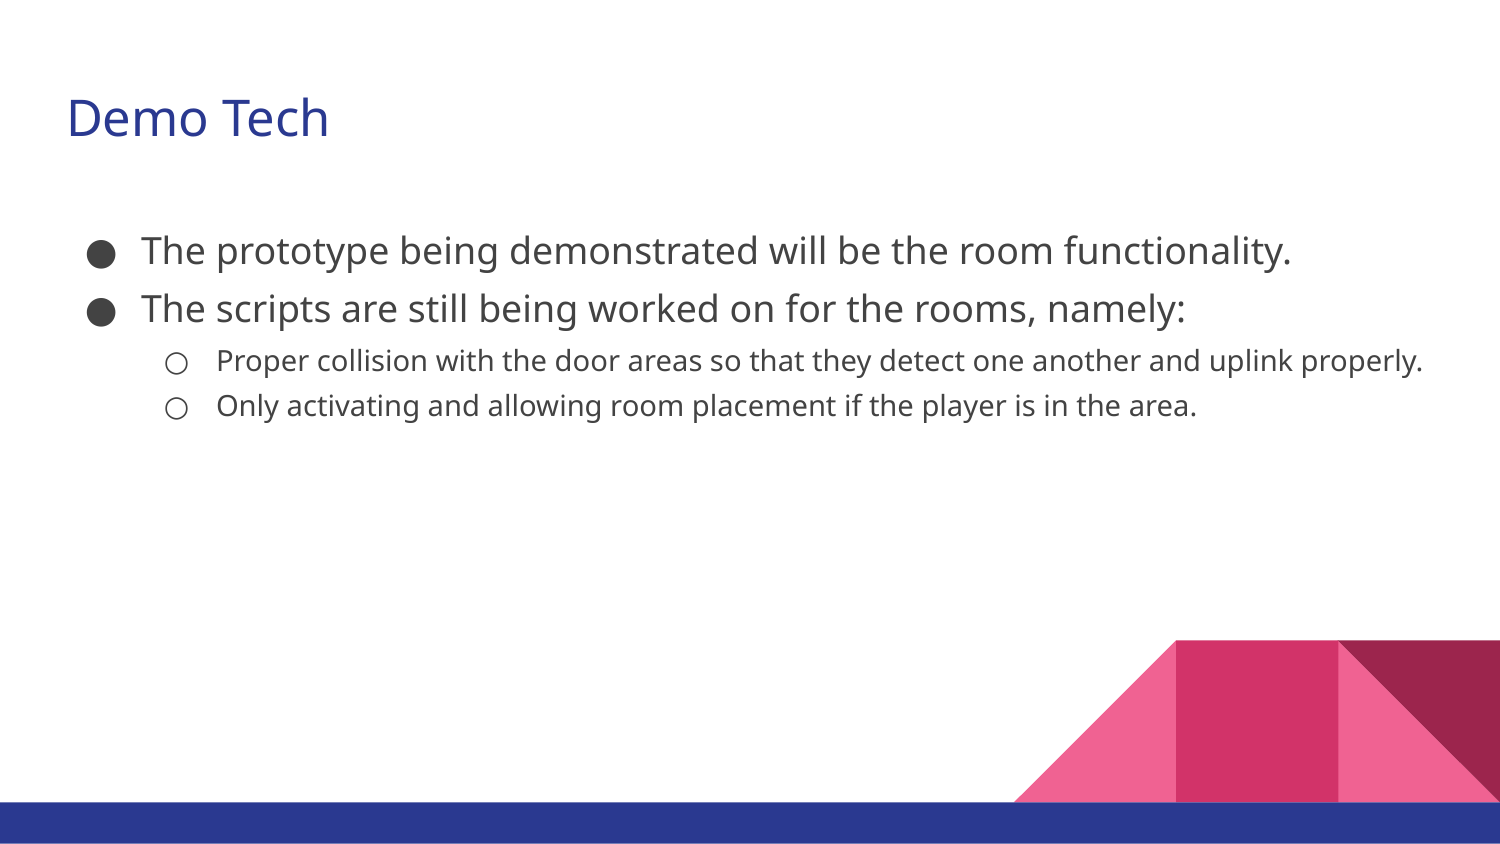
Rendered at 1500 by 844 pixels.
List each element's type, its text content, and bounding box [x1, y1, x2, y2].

list The prototype being demonstrated will be the room functionality. The scripts are still being worked on for the rooms, namely: Proper collision with the door areas so that they detect one another and uplink properly. Only activating and allowing room placement if the player is in the area. [51, 201, 1449, 750]
title Demo Tech [51, 67, 1449, 167]
